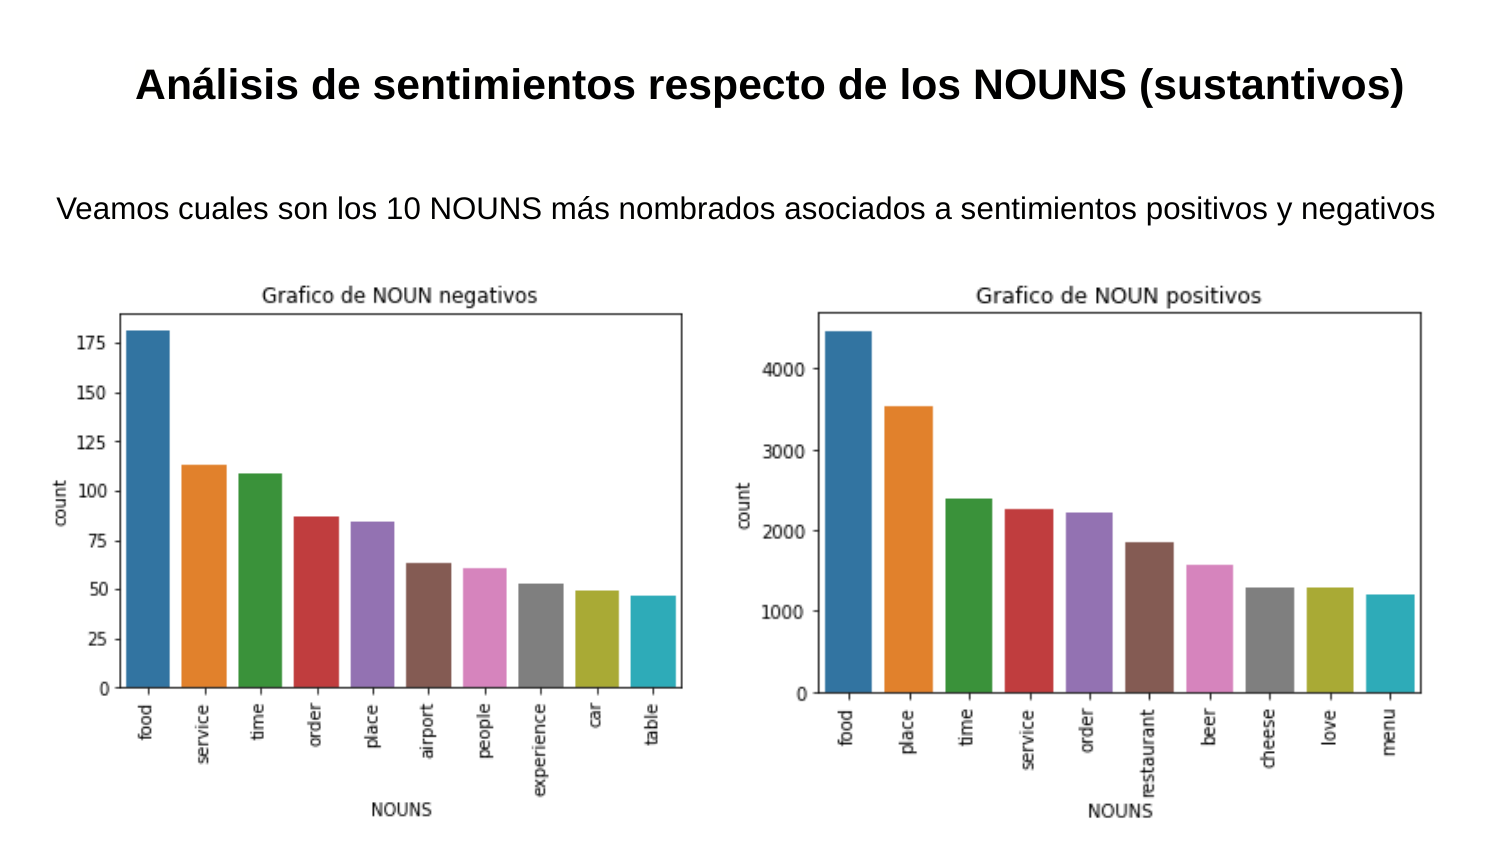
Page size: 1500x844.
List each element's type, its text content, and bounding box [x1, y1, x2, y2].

text_box Veamos cuales son los 10 NOUNS más nombrados asociados a sentimientos positivos y negativos [41, 160, 1476, 276]
picture [41, 274, 694, 833]
picture [723, 274, 1434, 833]
text_box Análisis de sentimientos respecto de los NOUNS (sustantivos) [120, 24, 1457, 159]
